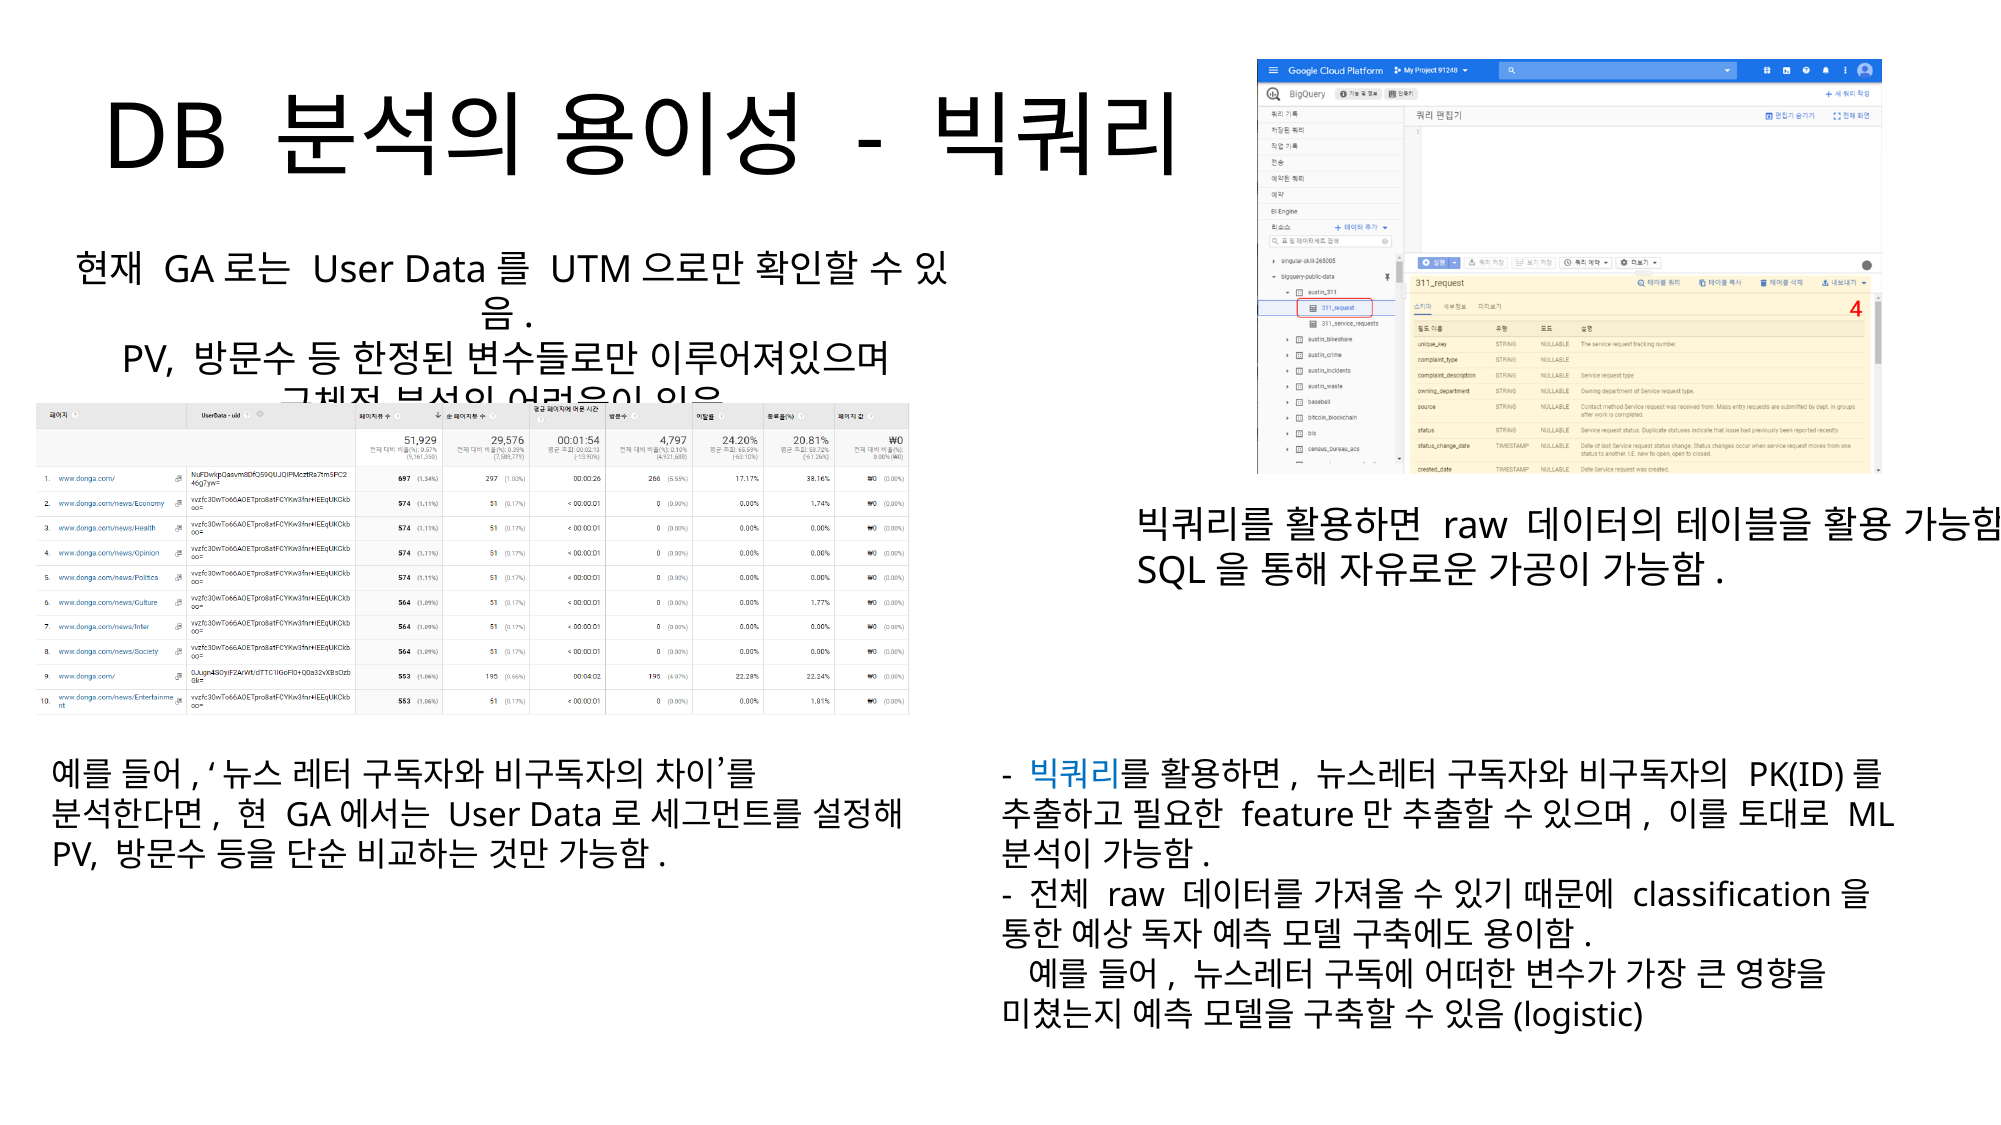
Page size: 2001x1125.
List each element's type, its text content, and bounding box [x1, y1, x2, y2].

picture [1257, 59, 1882, 474]
picture [36, 403, 910, 717]
text_box 예를 들어, ‘뉴스 레터 구독자와 비구독자의 차이’를 분석한다면, 현 GA에서는 User Data로 세그먼트를 설정해 PV, 방문수 등을 단순 비교하는 것만 가능함. [36, 745, 921, 881]
text_box 빅쿼리를 활용하면 raw 데이터의 테이블을 활용 가능함. SQL을 통해 자유로운 가공이 가능함. [1122, 493, 2000, 599]
text_box - 빅쿼리를 활용하면, 뉴스레터 구독자와 비구독자의 PK(ID)를 추출하고 필요한 feature만 추출할 수 있으며, 이를 토대로 ML 분석이 가능함. - 전체 raw 데이터를 가져올 수 있기 때문에 classification을 통한 예상 독자 예측 모델 구축에도 용이함. 예를 들어, 뉴스레터 구독에 어떠한 변수가 가장 큰 영향을 미쳤는지 예측 모델을 구축할 수 있음(logistic) [986, 745, 1955, 1041]
title DB 분석의 용이성 - 빅쿼리 [87, 30, 1813, 248]
text_box 현재 GA로는 User Data를 UTM으로만 확인할 수 있음. PV, 방문수 등 한정된 변수들로만 이루어져있으며 구체적 분석의 어려움이 있음. [36, 237, 987, 433]
